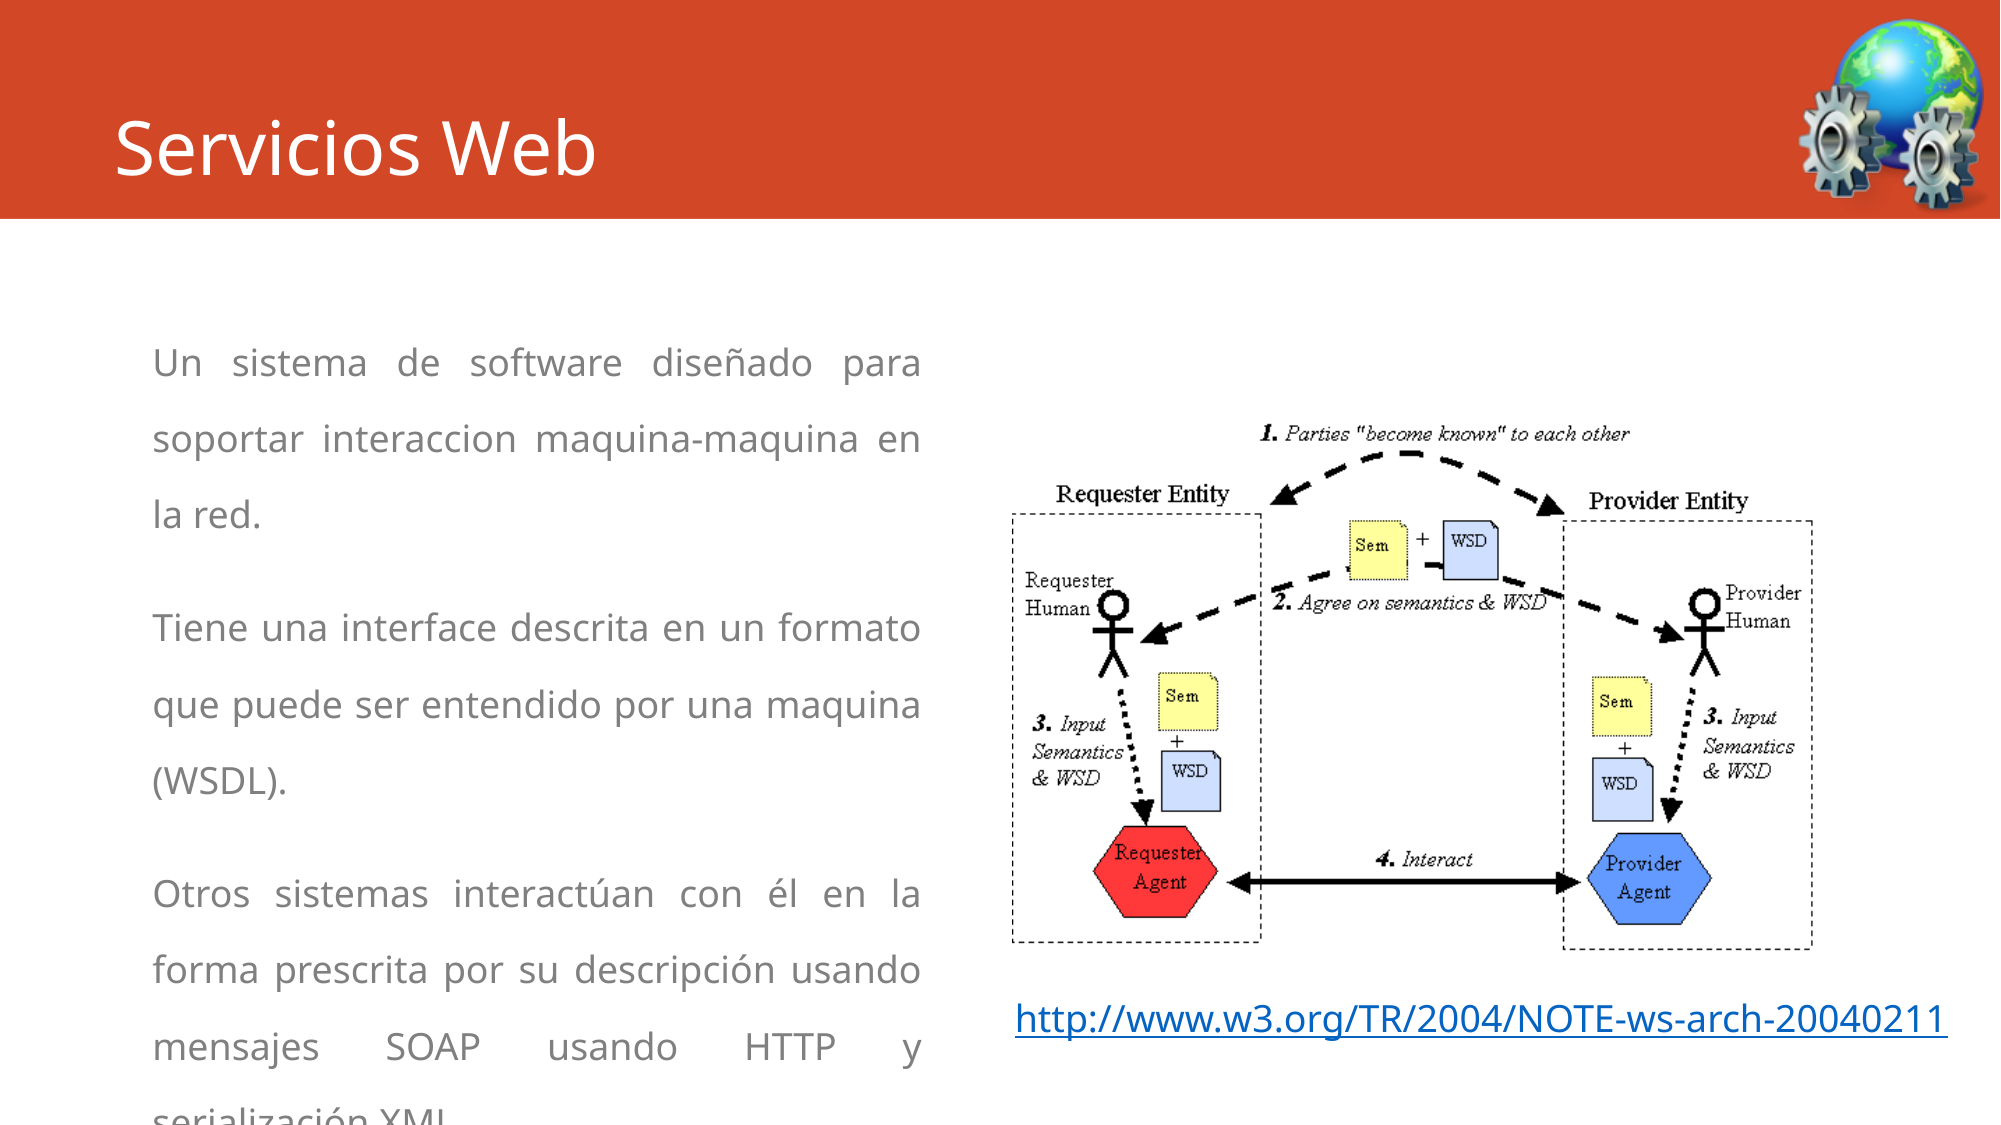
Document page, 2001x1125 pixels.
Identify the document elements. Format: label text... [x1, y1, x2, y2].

title Servicios Web [99, 0, 1780, 199]
list Un sistema de software diseñado para soportar interaccion maquina-maquina en la red. Tiene una interface descrita en un formato que puede ser entendido por una maquina (WSDL). Otros sistemas interactúan con él en la forma prescrita por su descripción usando mensajes SOAP usando HTTP y serialización XML. [137, 299, 938, 1068]
picture [1780, 0, 2000, 220]
text_box http://www.w3.org/TR/2004/NOTE-ws-arch-20040211 [999, 987, 2000, 1054]
picture [1012, 360, 1863, 953]
